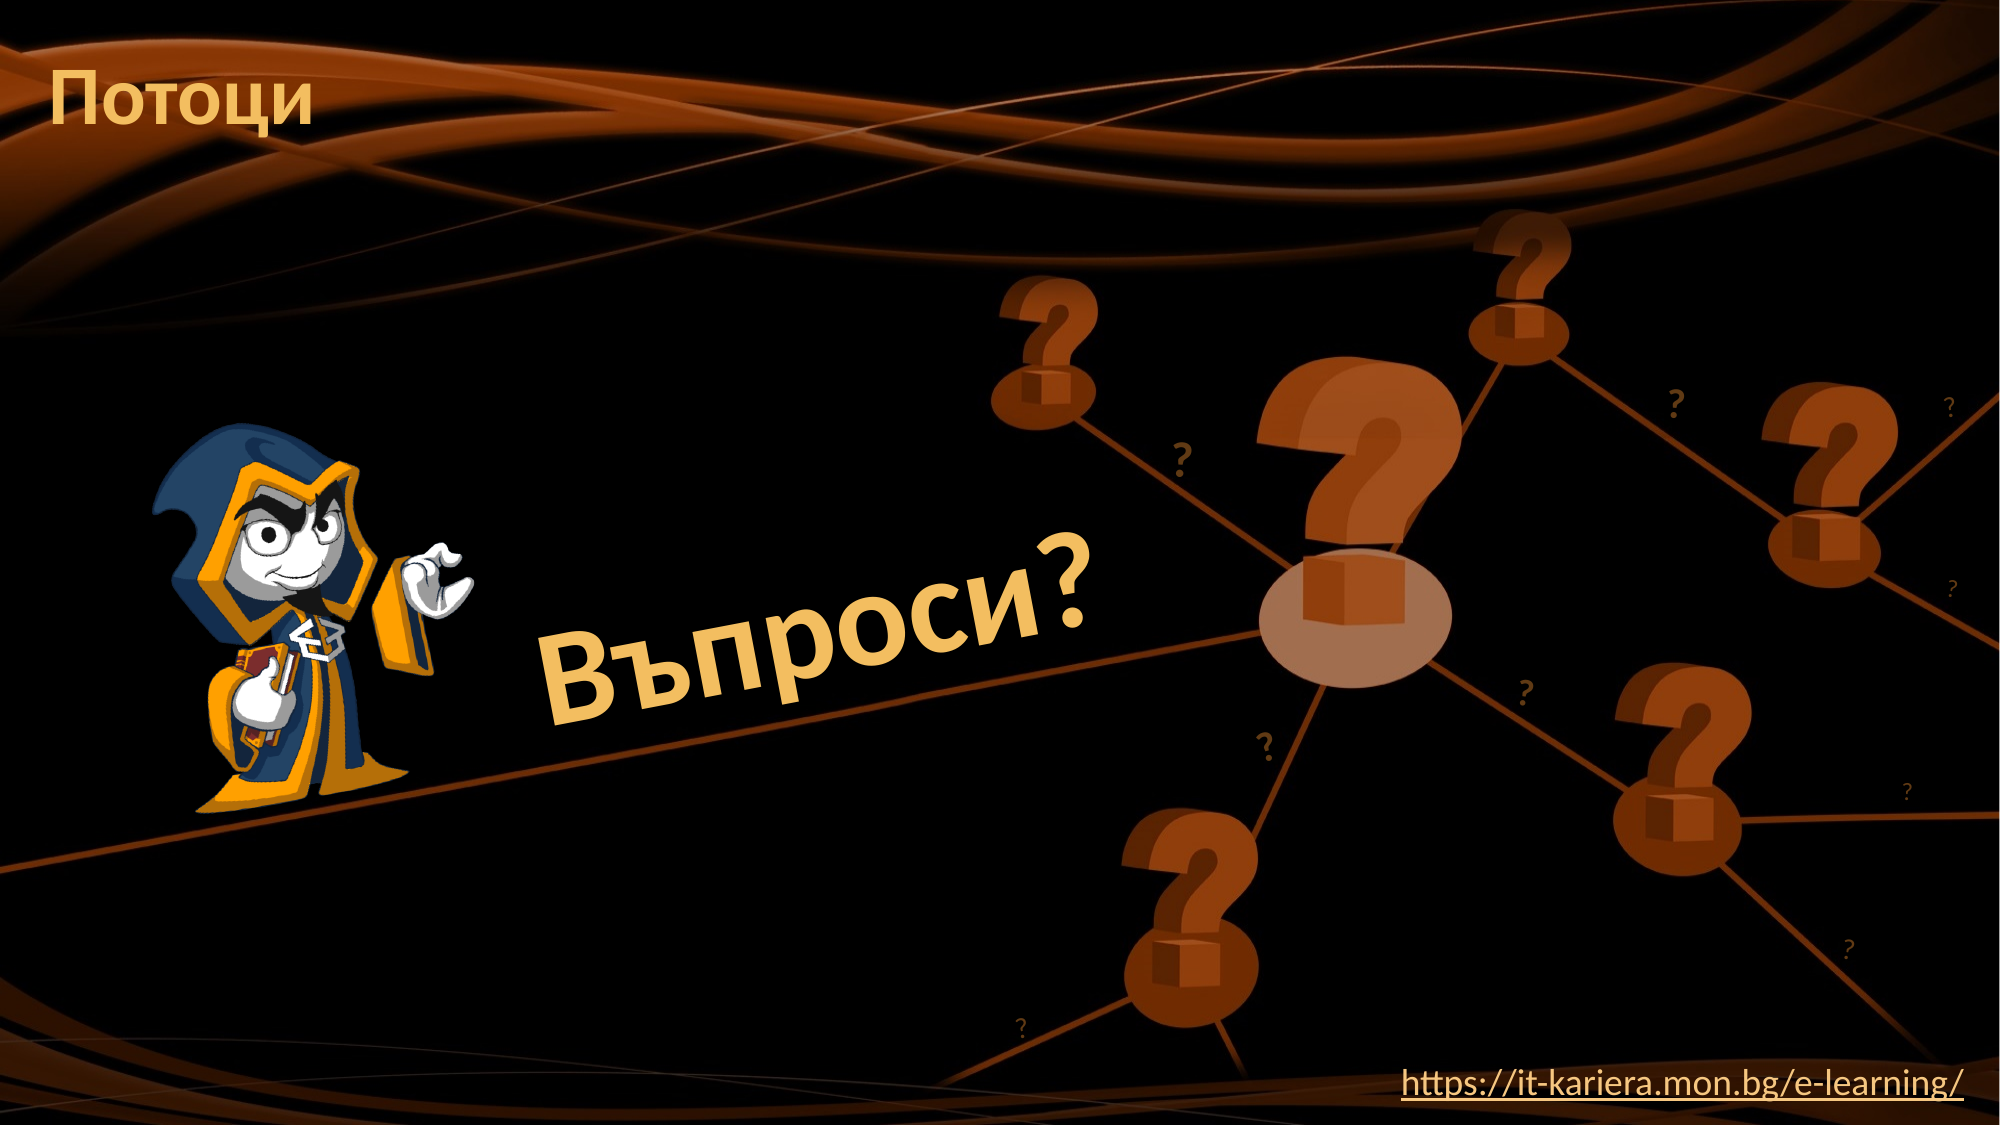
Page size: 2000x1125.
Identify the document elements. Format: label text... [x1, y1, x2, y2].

picture [0, 0, 2000, 1125]
list https://it-kariera.mon.bg/e-learning/ [250, 1050, 1971, 1110]
title Потоци [30, 6, 1602, 189]
